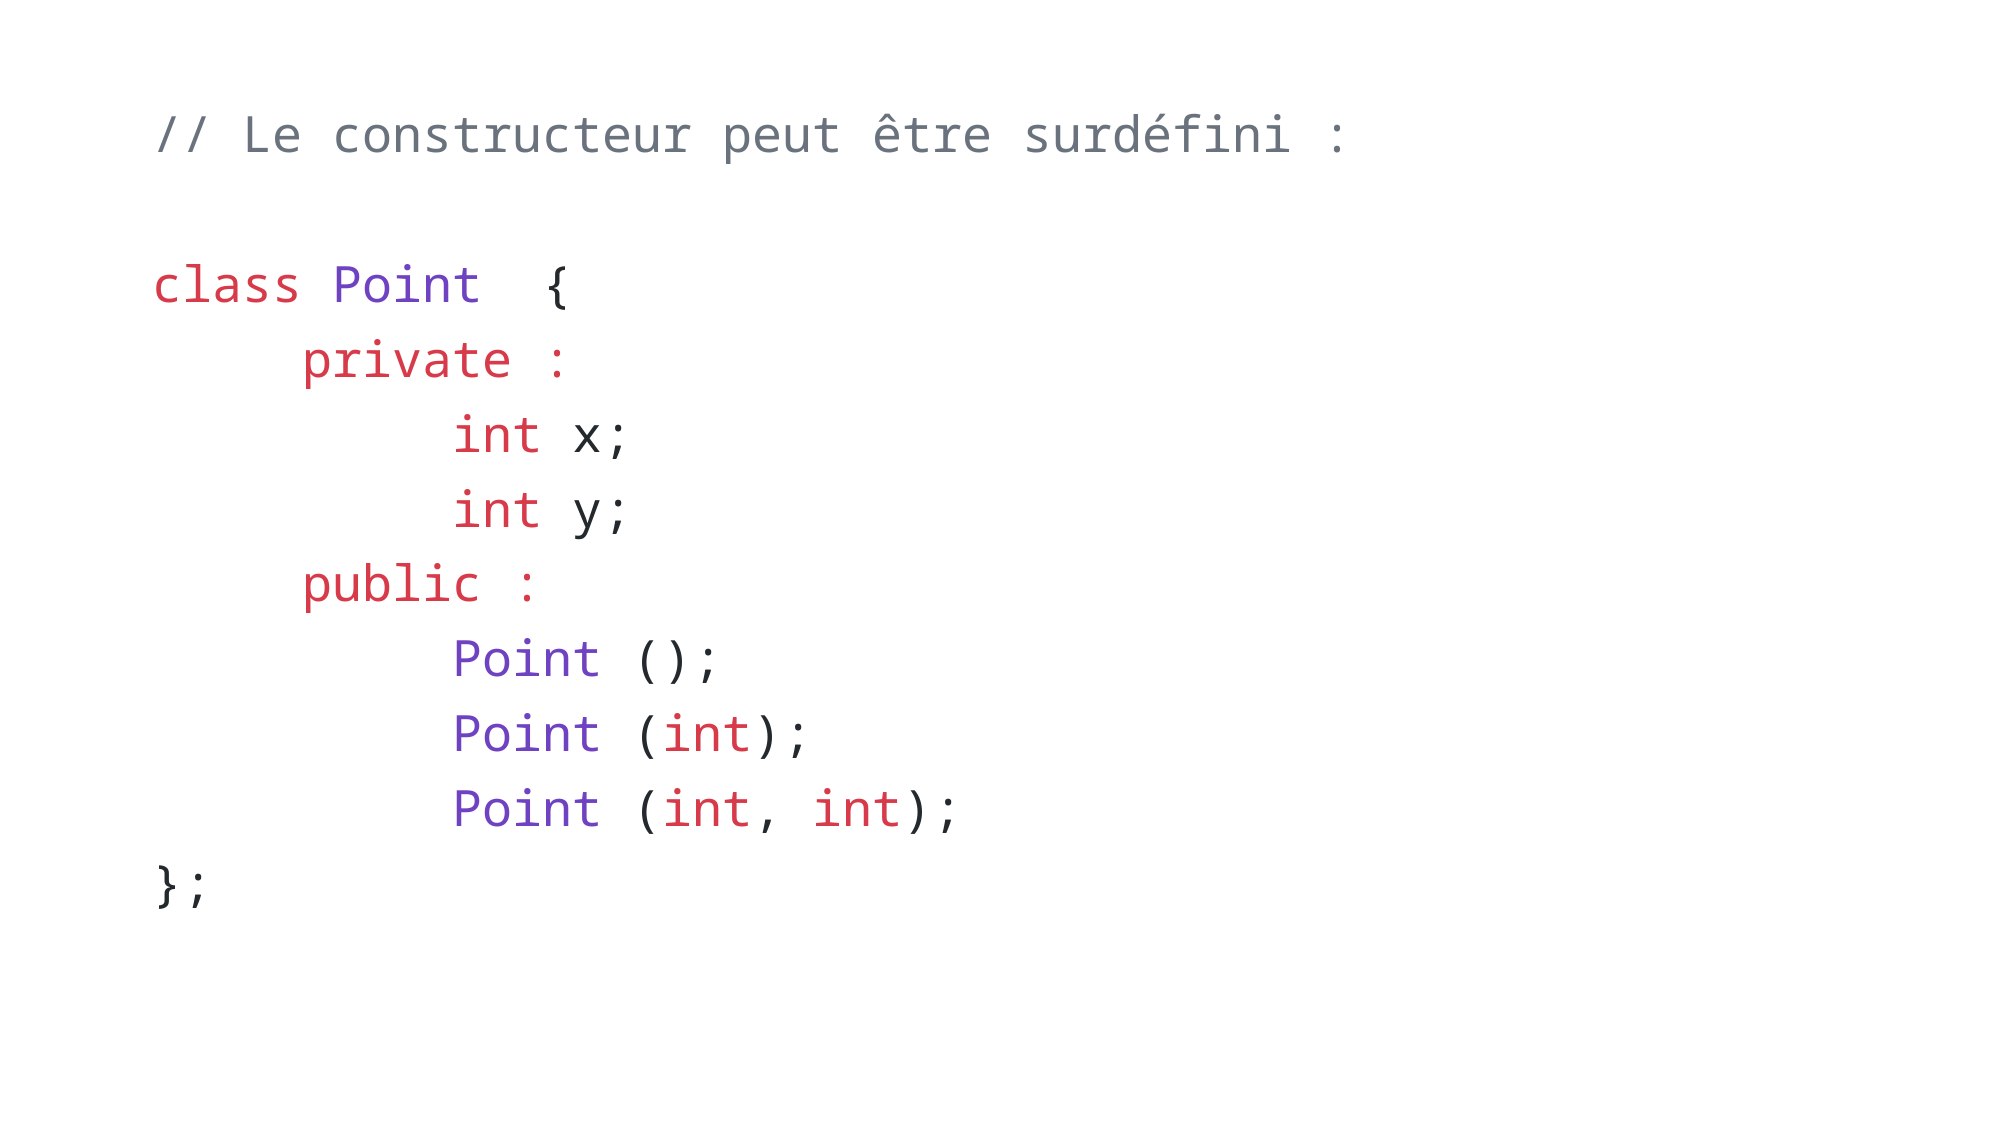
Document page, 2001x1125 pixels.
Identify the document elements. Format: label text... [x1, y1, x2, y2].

list // Le constructeur peut être surdéfini : class Point { private : int x; int y; public : Point (); Point (int); Point (int, int); }; [137, 102, 1863, 1014]
